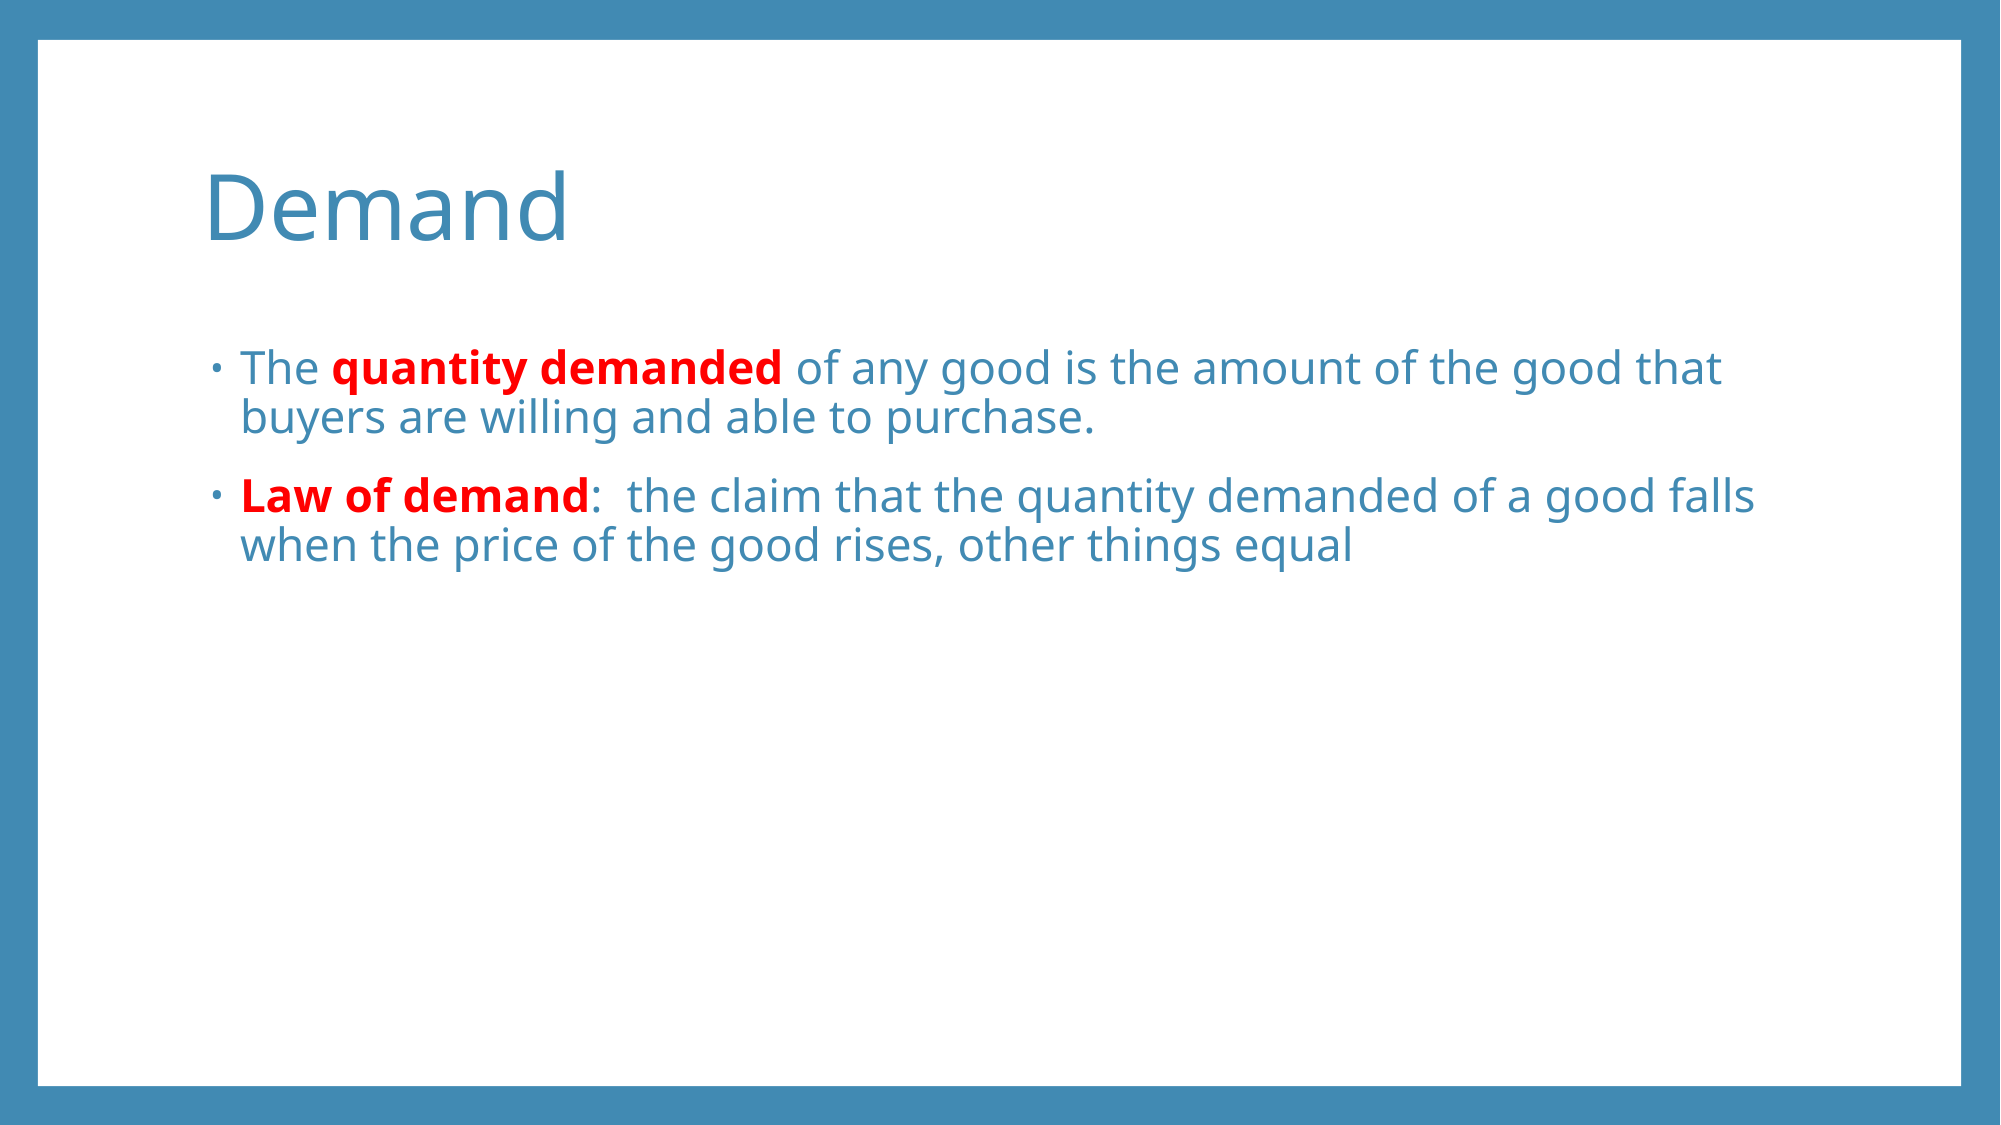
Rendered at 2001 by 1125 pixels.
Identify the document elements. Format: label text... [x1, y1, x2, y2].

list The quantity demanded of any good is the amount of the good that buyers are willing and able to purchase. Law of demand: the claim that the quantity demanded of a good falls when the price of the good rises, other things equal [187, 337, 1808, 1000]
title Demand [187, 99, 1808, 323]
